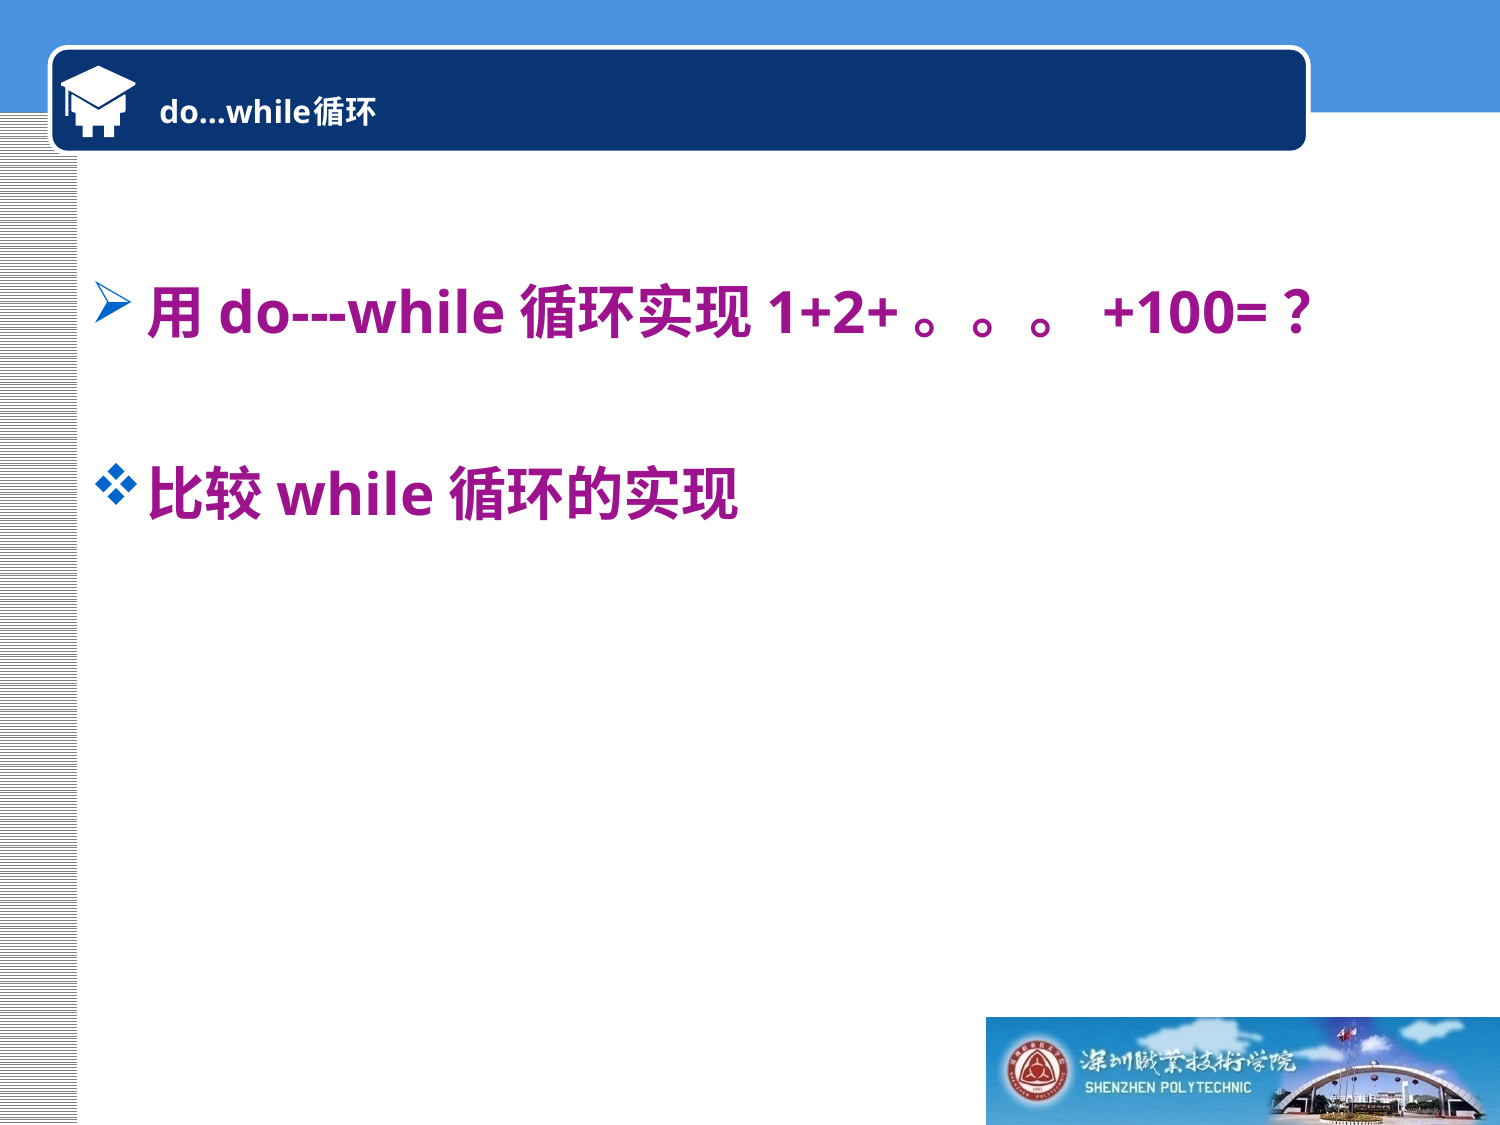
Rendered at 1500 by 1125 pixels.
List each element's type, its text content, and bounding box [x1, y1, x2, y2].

picture [986, 1017, 1500, 1125]
title do…while循环 [144, 84, 1285, 176]
list 用do---while循环实现1+2+。。。+100=？ 比较while循环的实现 [75, 176, 1425, 1038]
